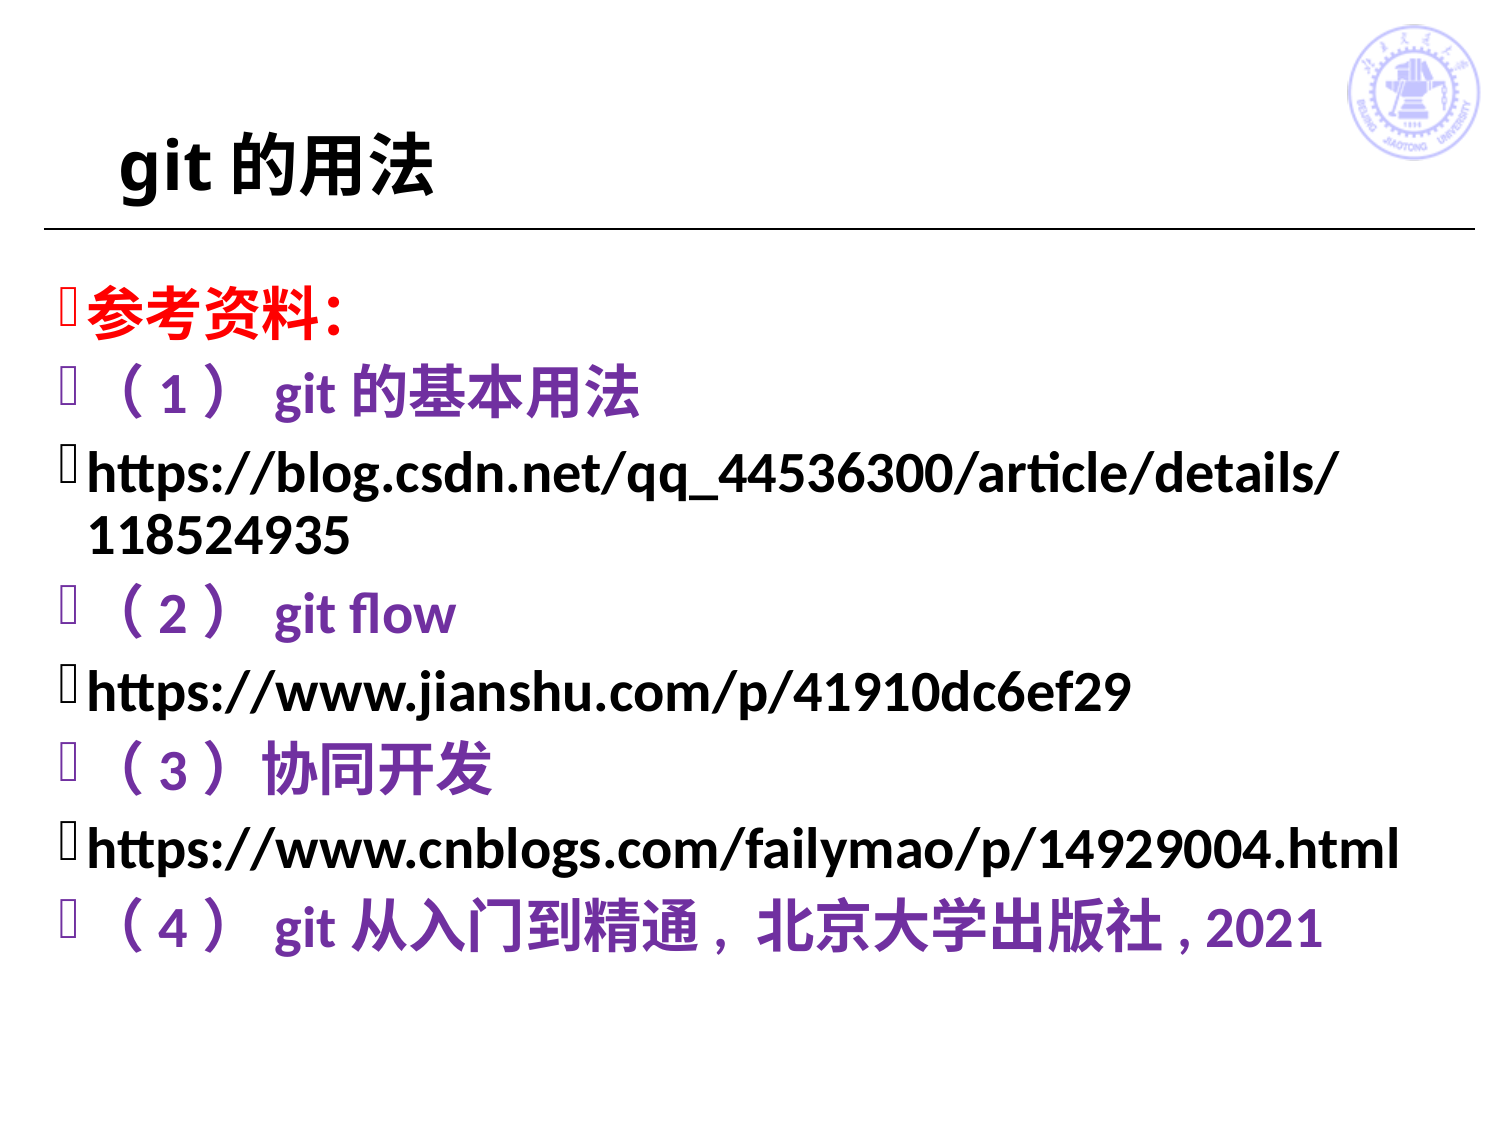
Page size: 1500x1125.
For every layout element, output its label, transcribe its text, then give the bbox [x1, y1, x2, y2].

title git的用法 [103, 60, 1398, 277]
list 参考资料： （1）git的基本用法 https://blog.csdn.net/qq_44536300/article/details/118524935 （2）git flow https://www.jianshu.com/p/41910dc6ef29 （3）协同开发 https://www.cnblogs.com/failymao/p/14929004.html （4）git从入门到精通, 北京大学出版社, 2021 [43, 277, 1447, 1027]
